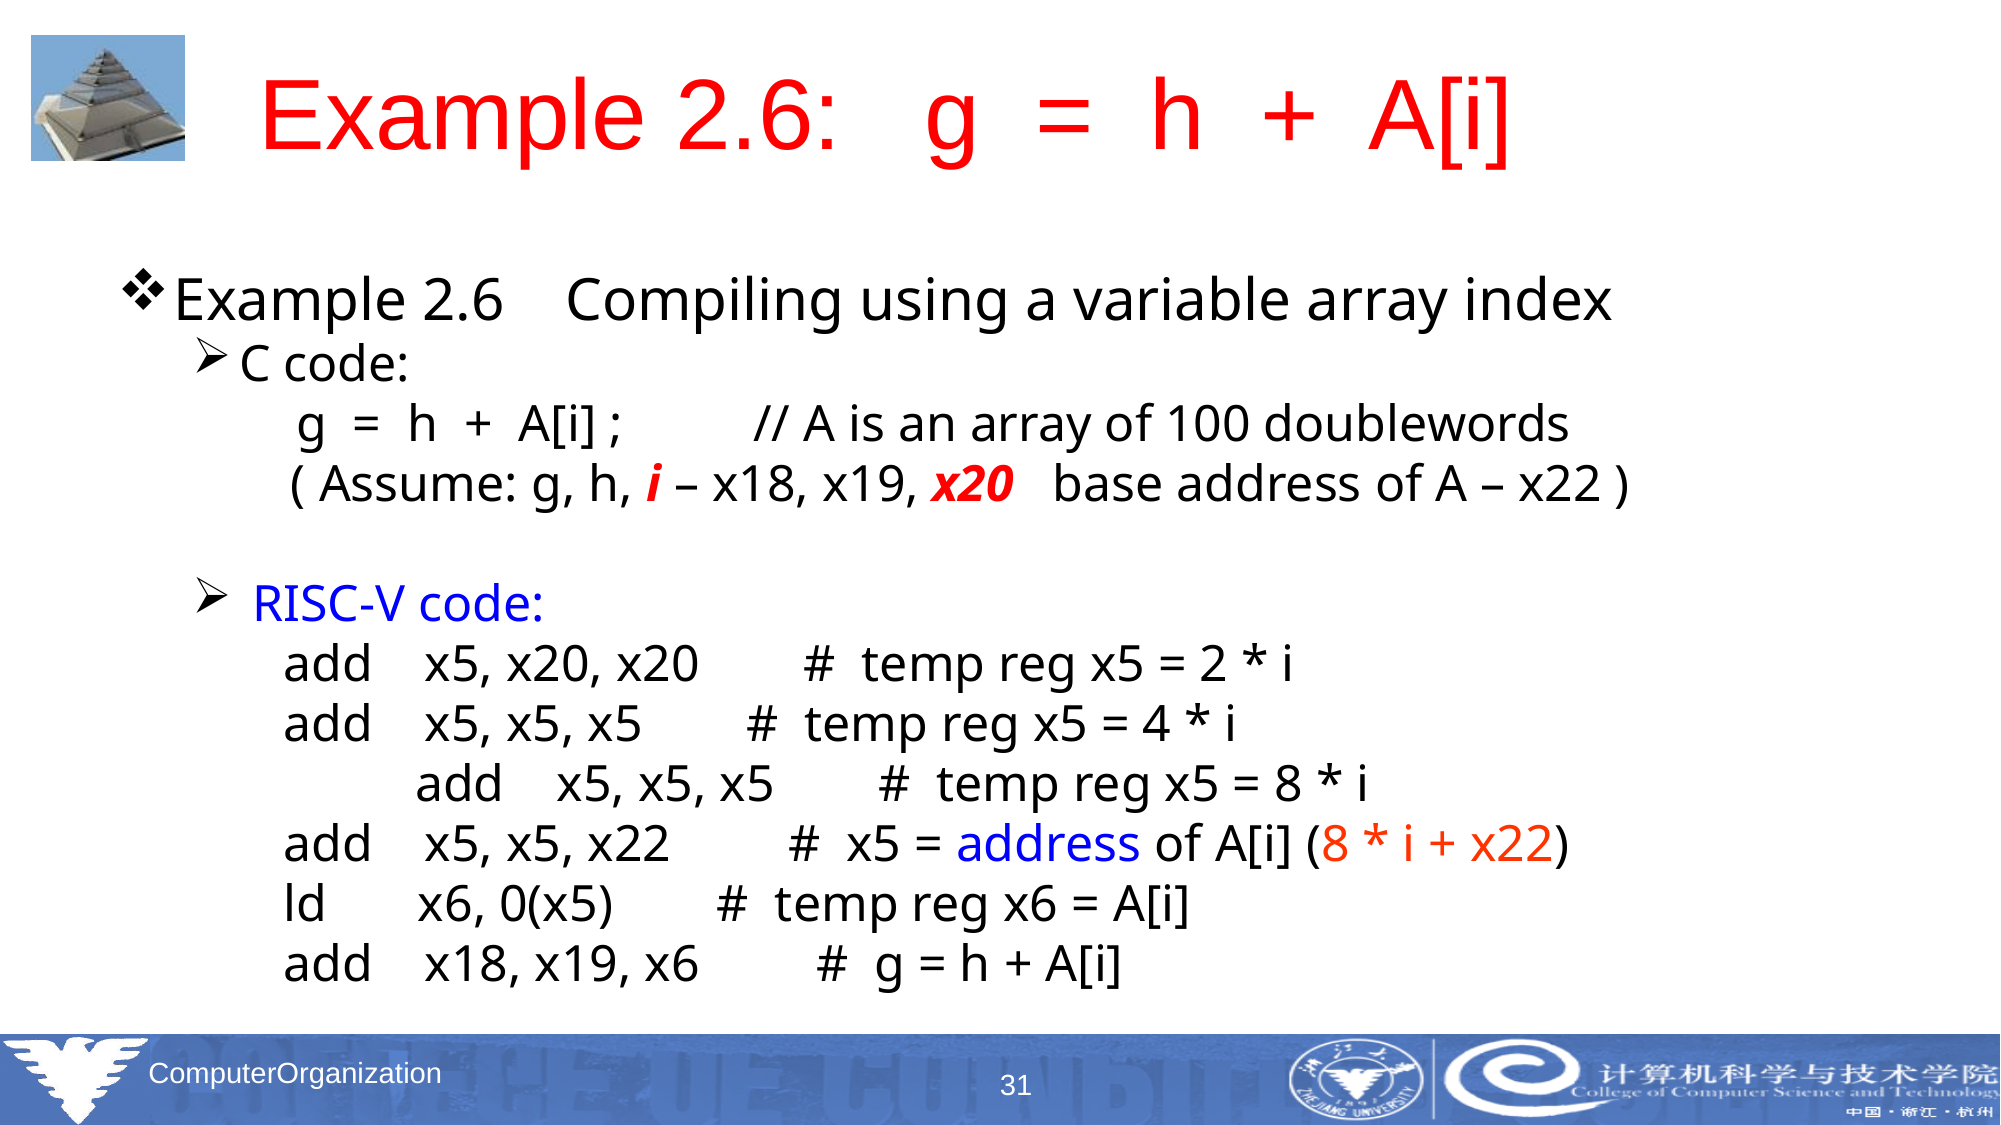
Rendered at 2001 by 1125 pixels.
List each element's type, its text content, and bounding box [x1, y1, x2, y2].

picture [0, 1034, 102, 1125]
picture [1910, 1034, 2000, 1125]
picture [31, 35, 185, 161]
list Example 2.6 Compiling using a variable array index C code: g = h + A[i] ; // A is an array of 100 doublewords ( Assume: g, h, i – x18, x19, x20 base address of A – x22 ) RISC-V code: add x5, x20, x20 # temp reg x5 = 2 * i add x5, x5, x5 # temp reg x5 = 4 * i add x5, x5, x5 # temp reg x5 = 8 * i add x5, x5, x22 # x5 = address of A[i] (8 * i + x22) ld x6, 0(x5) # temp reg x6 = A[i] add x18, x19, x6 # g = h + A[i] [102, 254, 1910, 1125]
title Example 2.6: g = h + A[i] [243, 30, 1639, 188]
